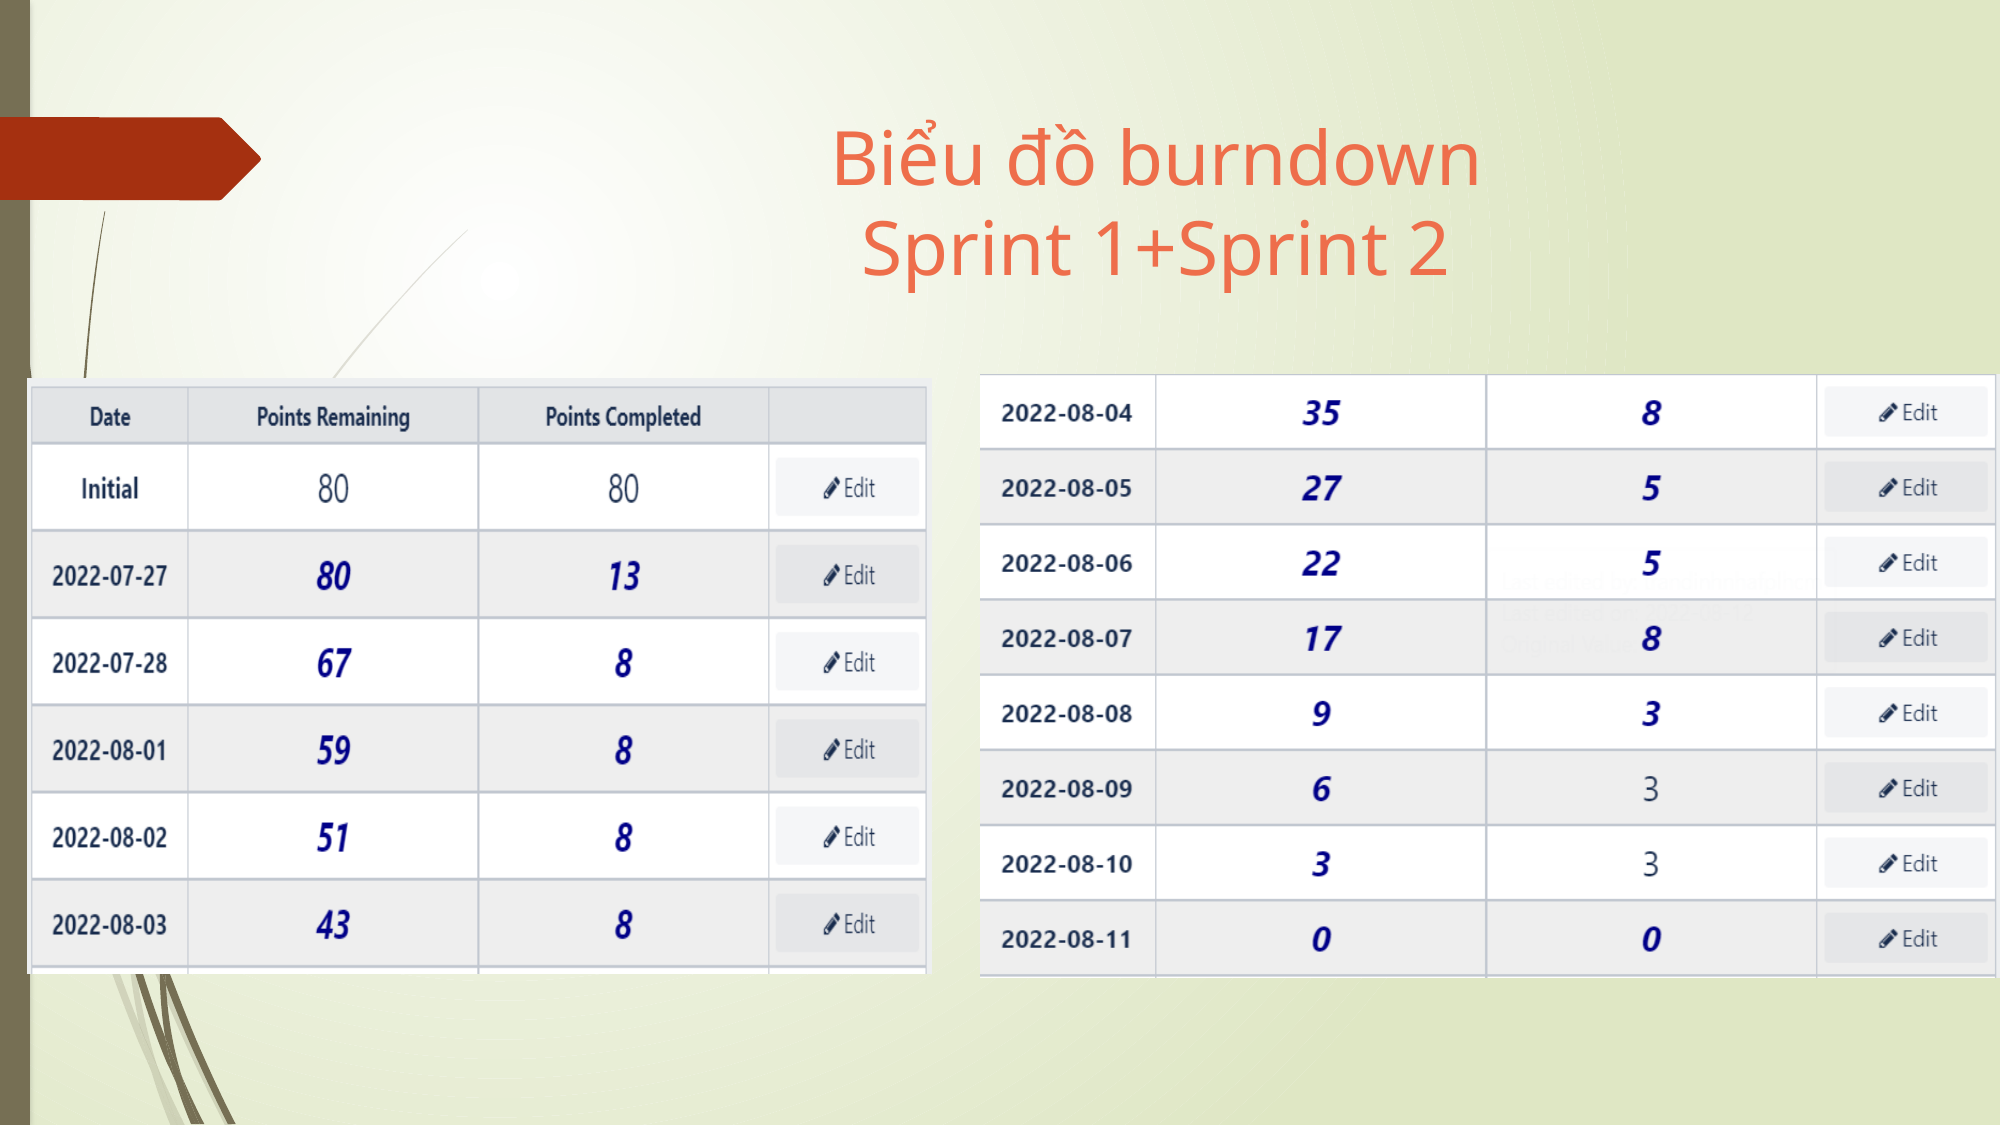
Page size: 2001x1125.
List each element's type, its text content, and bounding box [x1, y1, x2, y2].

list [26, 378, 932, 974]
title Biểu đồ burndown Sprint 1+Sprint 2 [425, 102, 1888, 313]
picture [980, 374, 2000, 978]
